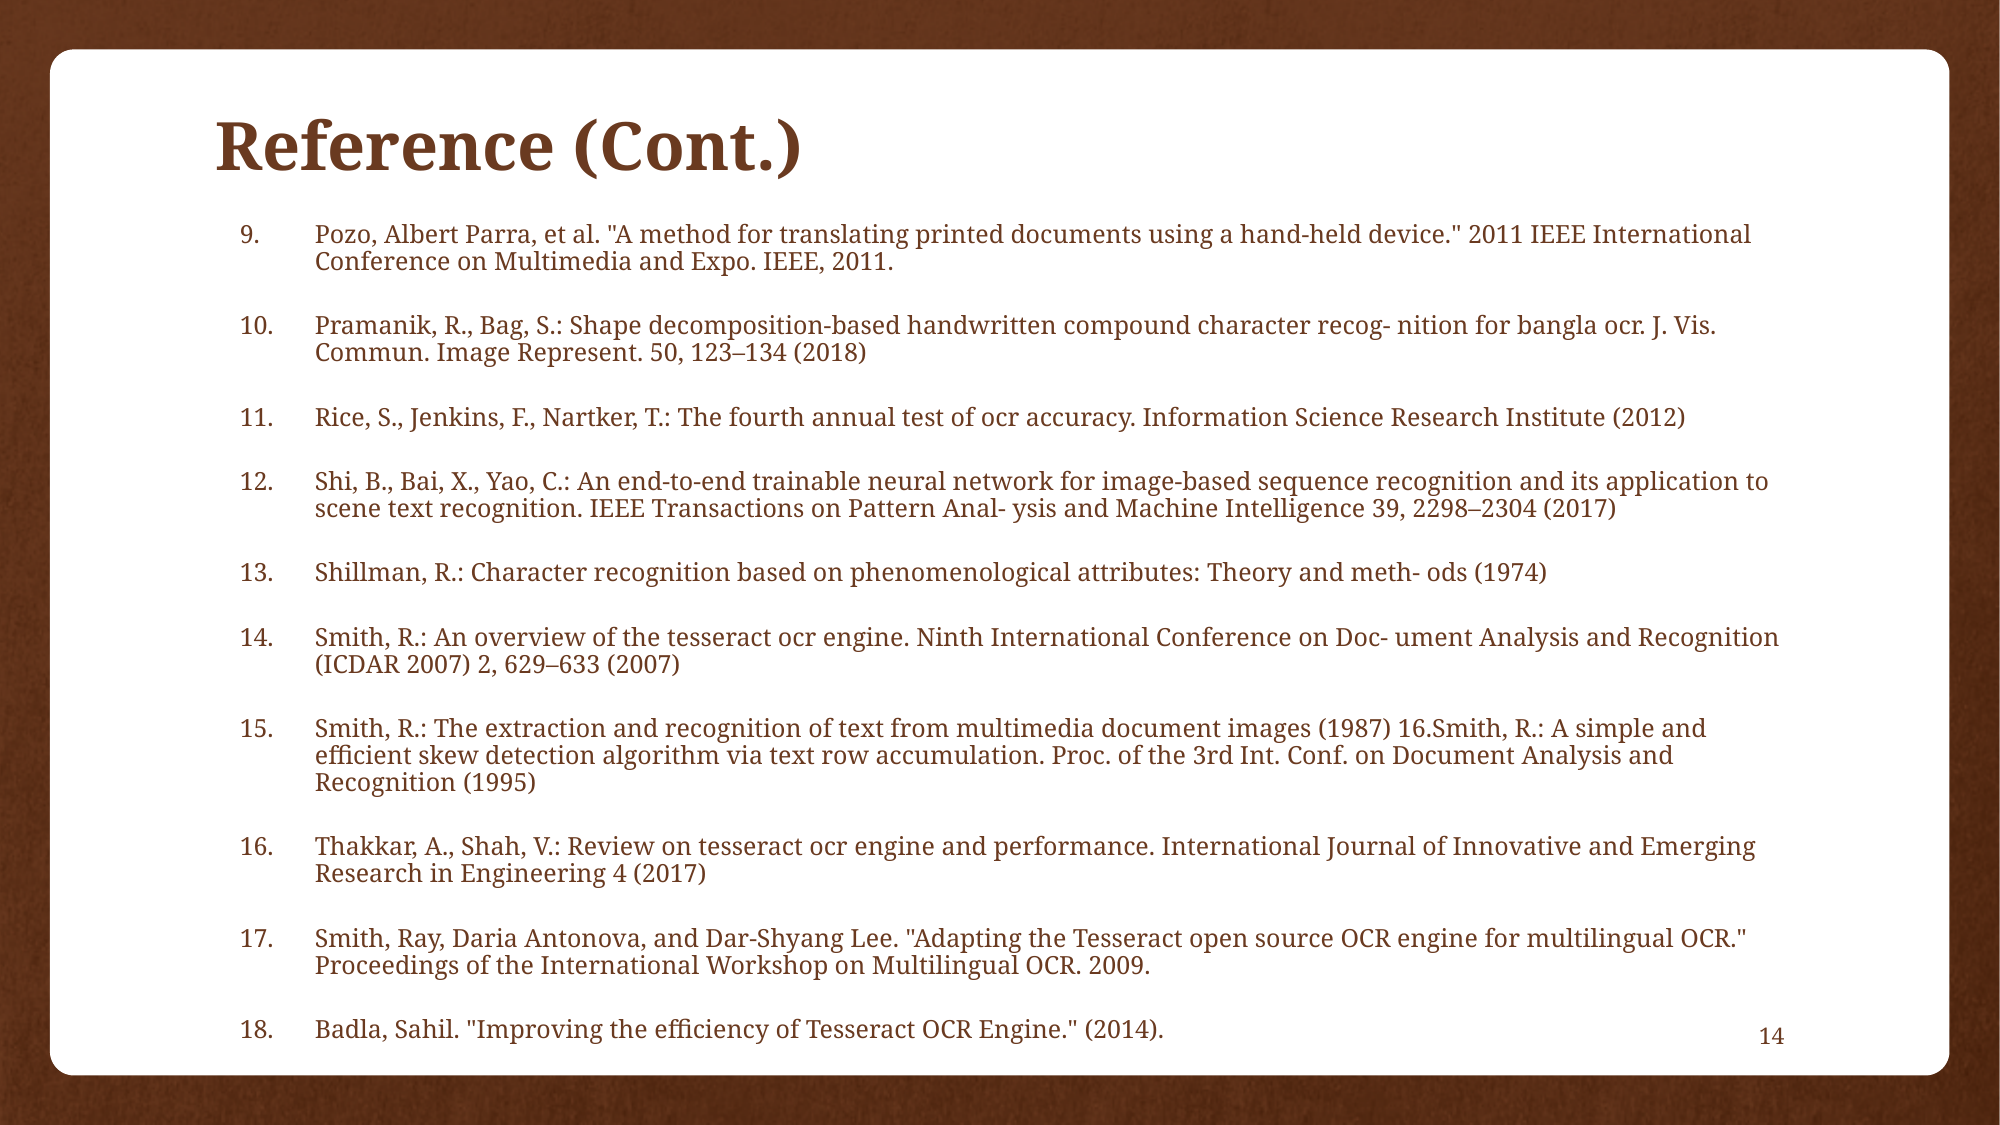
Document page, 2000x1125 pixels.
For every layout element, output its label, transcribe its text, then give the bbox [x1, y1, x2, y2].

title Reference (Cont.) [199, 0, 1800, 192]
list Pozo, Albert Parra, et al. "A method for translating printed documents using a hand-held device." 2011 IEEE International Conference on Multimedia and Expo. IEEE, 2011. Pramanik, R., Bag, S.: Shape decomposition-based handwritten compound character recog- nition for bangla ocr. J. Vis. Commun. Image Represent. 50, 123–134 (2018) Rice, S., Jenkins, F., Nartker, T.: The fourth annual test of ocr accuracy. Information Science Research Institute (2012) Shi, B., Bai, X., Yao, C.: An end-to-end trainable neural network for image-based sequence recognition and its application to scene text recognition. IEEE Transactions on Pattern Anal- ysis and Machine Intelligence 39, 2298–2304 (2017) Shillman, R.: Character recognition based on phenomenological attributes: Theory and meth- ods (1974) Smith, R.: An overview of the tesseract ocr engine. Ninth International Conference on Doc- ument Analysis and Recognition (ICDAR 2007) 2, 629–633 (2007) Smith, R.: The extraction and recognition of text from multimedia document images (1987) 16.Smith, R.: A simple and efficient skew detection algorithm via text row accumulation. Proc. of the 3rd Int. Conf. on Document Analysis and Recognition (1995) Thakkar, A., Shah, V.: Review on tesseract ocr engine and performance. International Journal of Innovative and Emerging Research in Engineering 4 (2017) Smith, Ray, Daria Antonova, and Dar-Shyang Lee. "Adapting the Tesseract open source OCR engine for multilingual OCR." Proceedings of the International Workshop on Multilingual OCR. 2009. Badla, Sahil. "Improving the efficiency of Tesseract OCR Engine." (2014). [224, 214, 1825, 1063]
slide_number 14 [1682, 1012, 1800, 1063]
